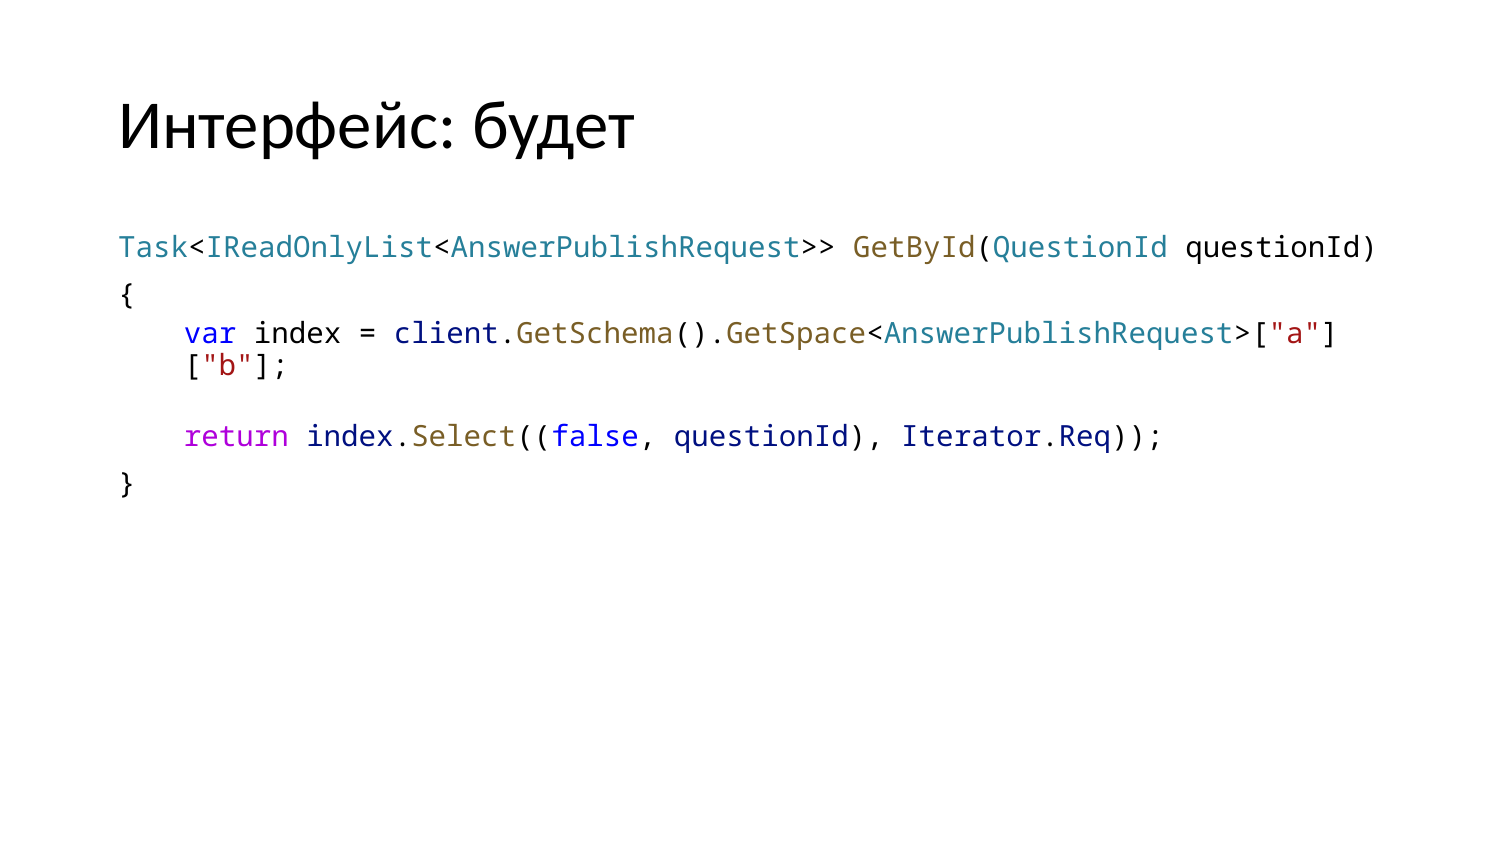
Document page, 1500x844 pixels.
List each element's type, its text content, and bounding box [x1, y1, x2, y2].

title Интерфейс: будет [103, 44, 1397, 208]
list Task<IReadOnlyList<AnswerPublishRequest>> GetById(QuestionId questionId) { var index = client.GetSchema().GetSpace<AnswerPublishRequest>["a"]["b"]; return index.Select((false, questionId), Iterator.Req)); } [103, 224, 1397, 760]
